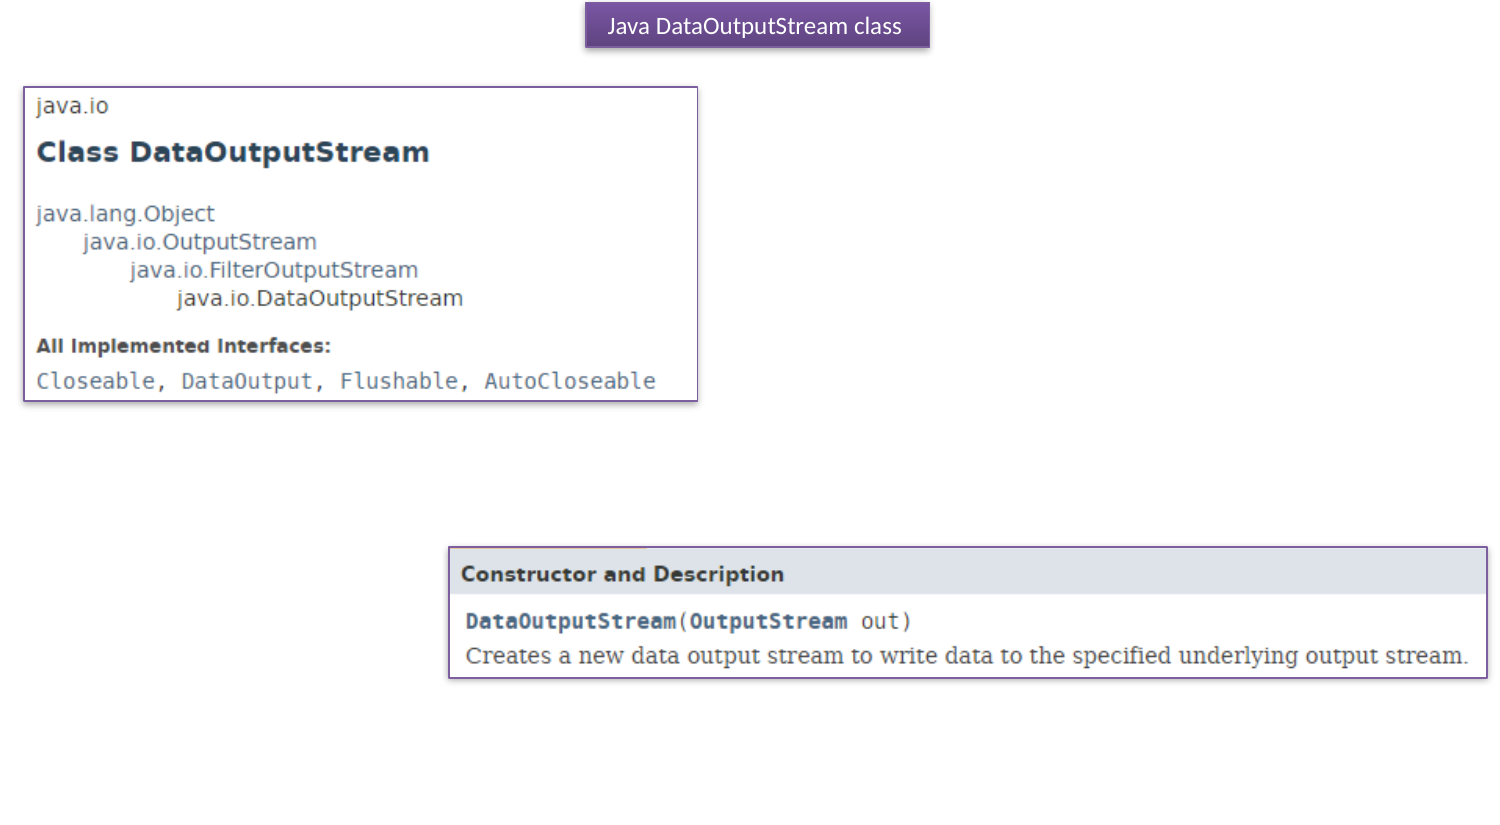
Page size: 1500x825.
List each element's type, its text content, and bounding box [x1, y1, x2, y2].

picture [449, 547, 1487, 678]
text_box Java DataOutputStream class [585, 2, 930, 48]
picture [24, 87, 698, 401]
